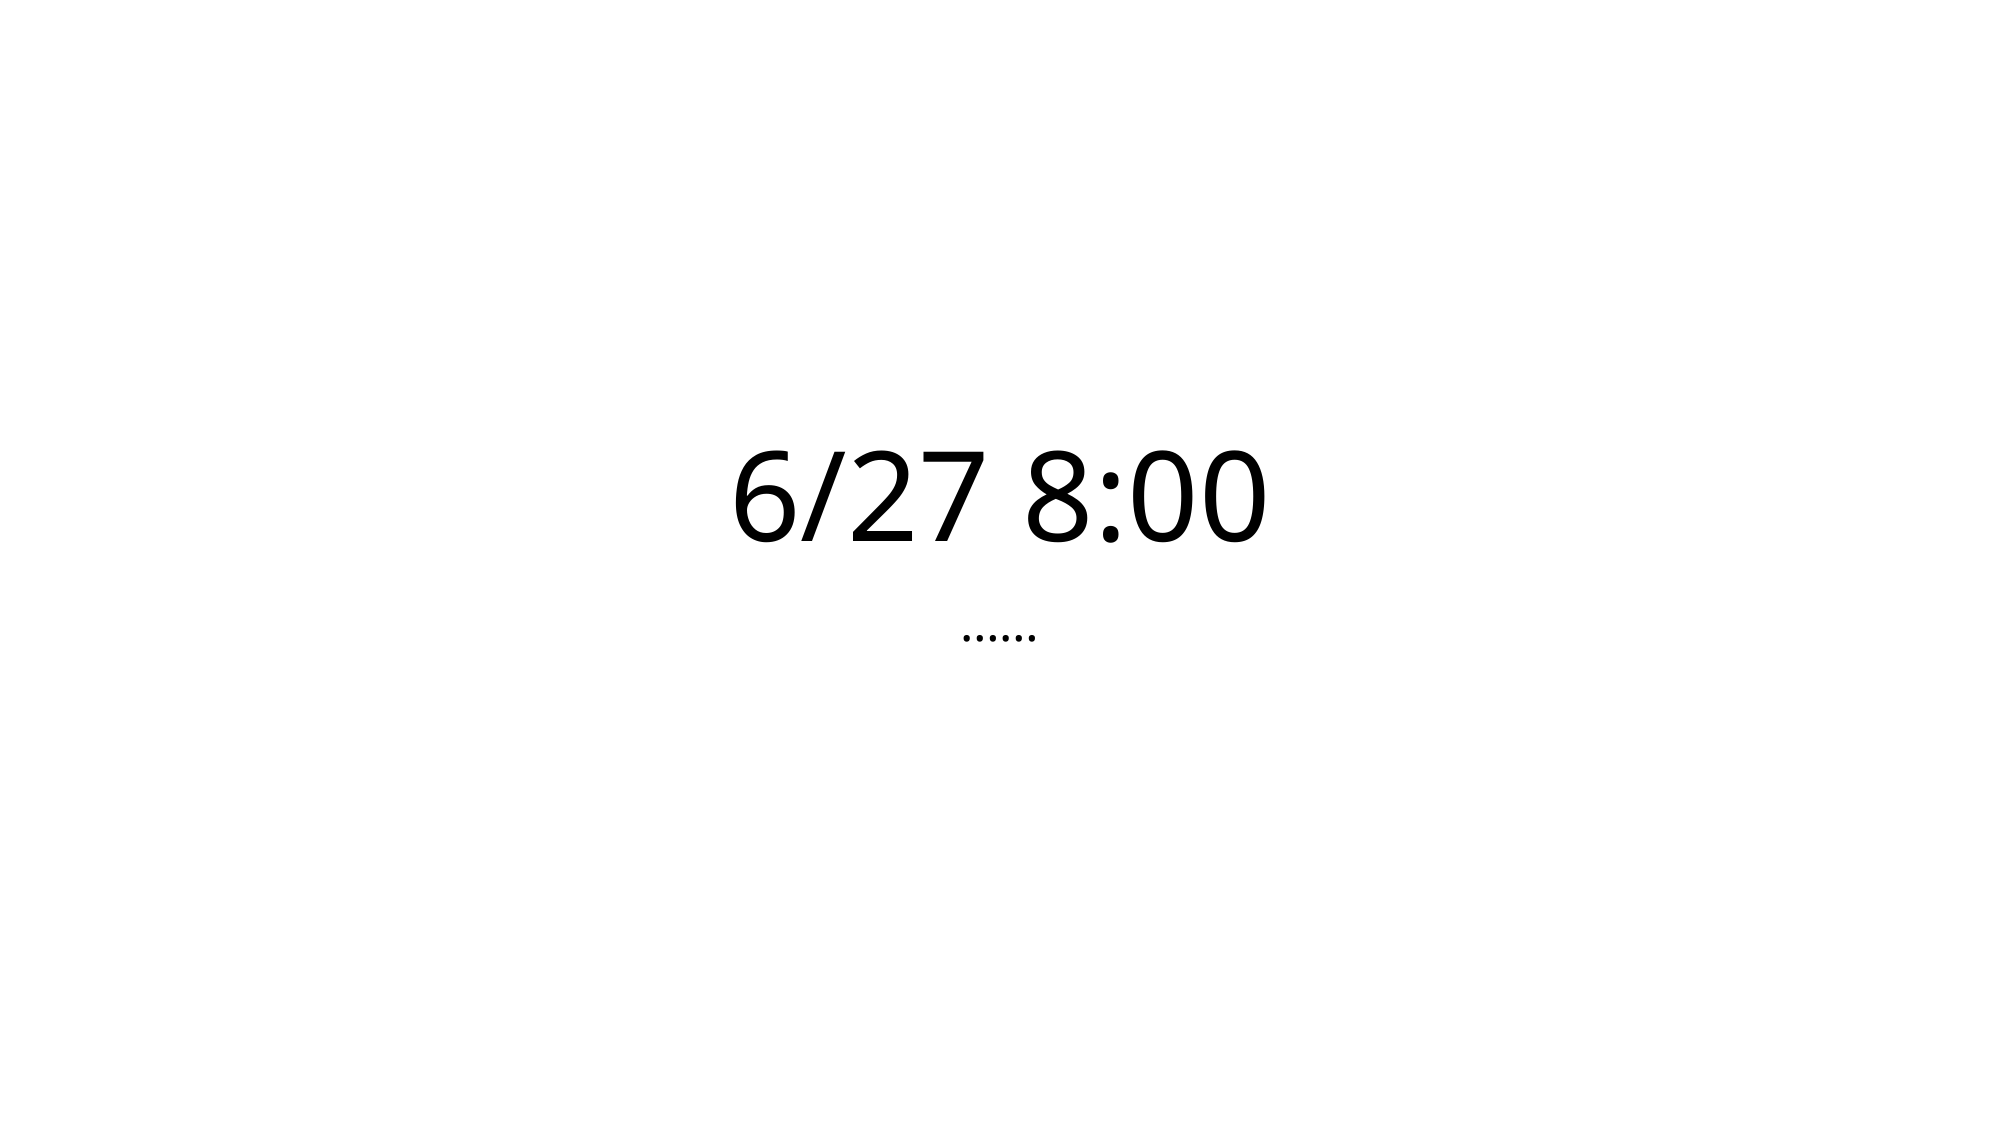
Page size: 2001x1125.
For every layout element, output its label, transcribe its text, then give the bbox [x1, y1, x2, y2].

subtitle …… [249, 590, 1750, 863]
title 6/27 8:00 [249, 184, 1750, 576]
